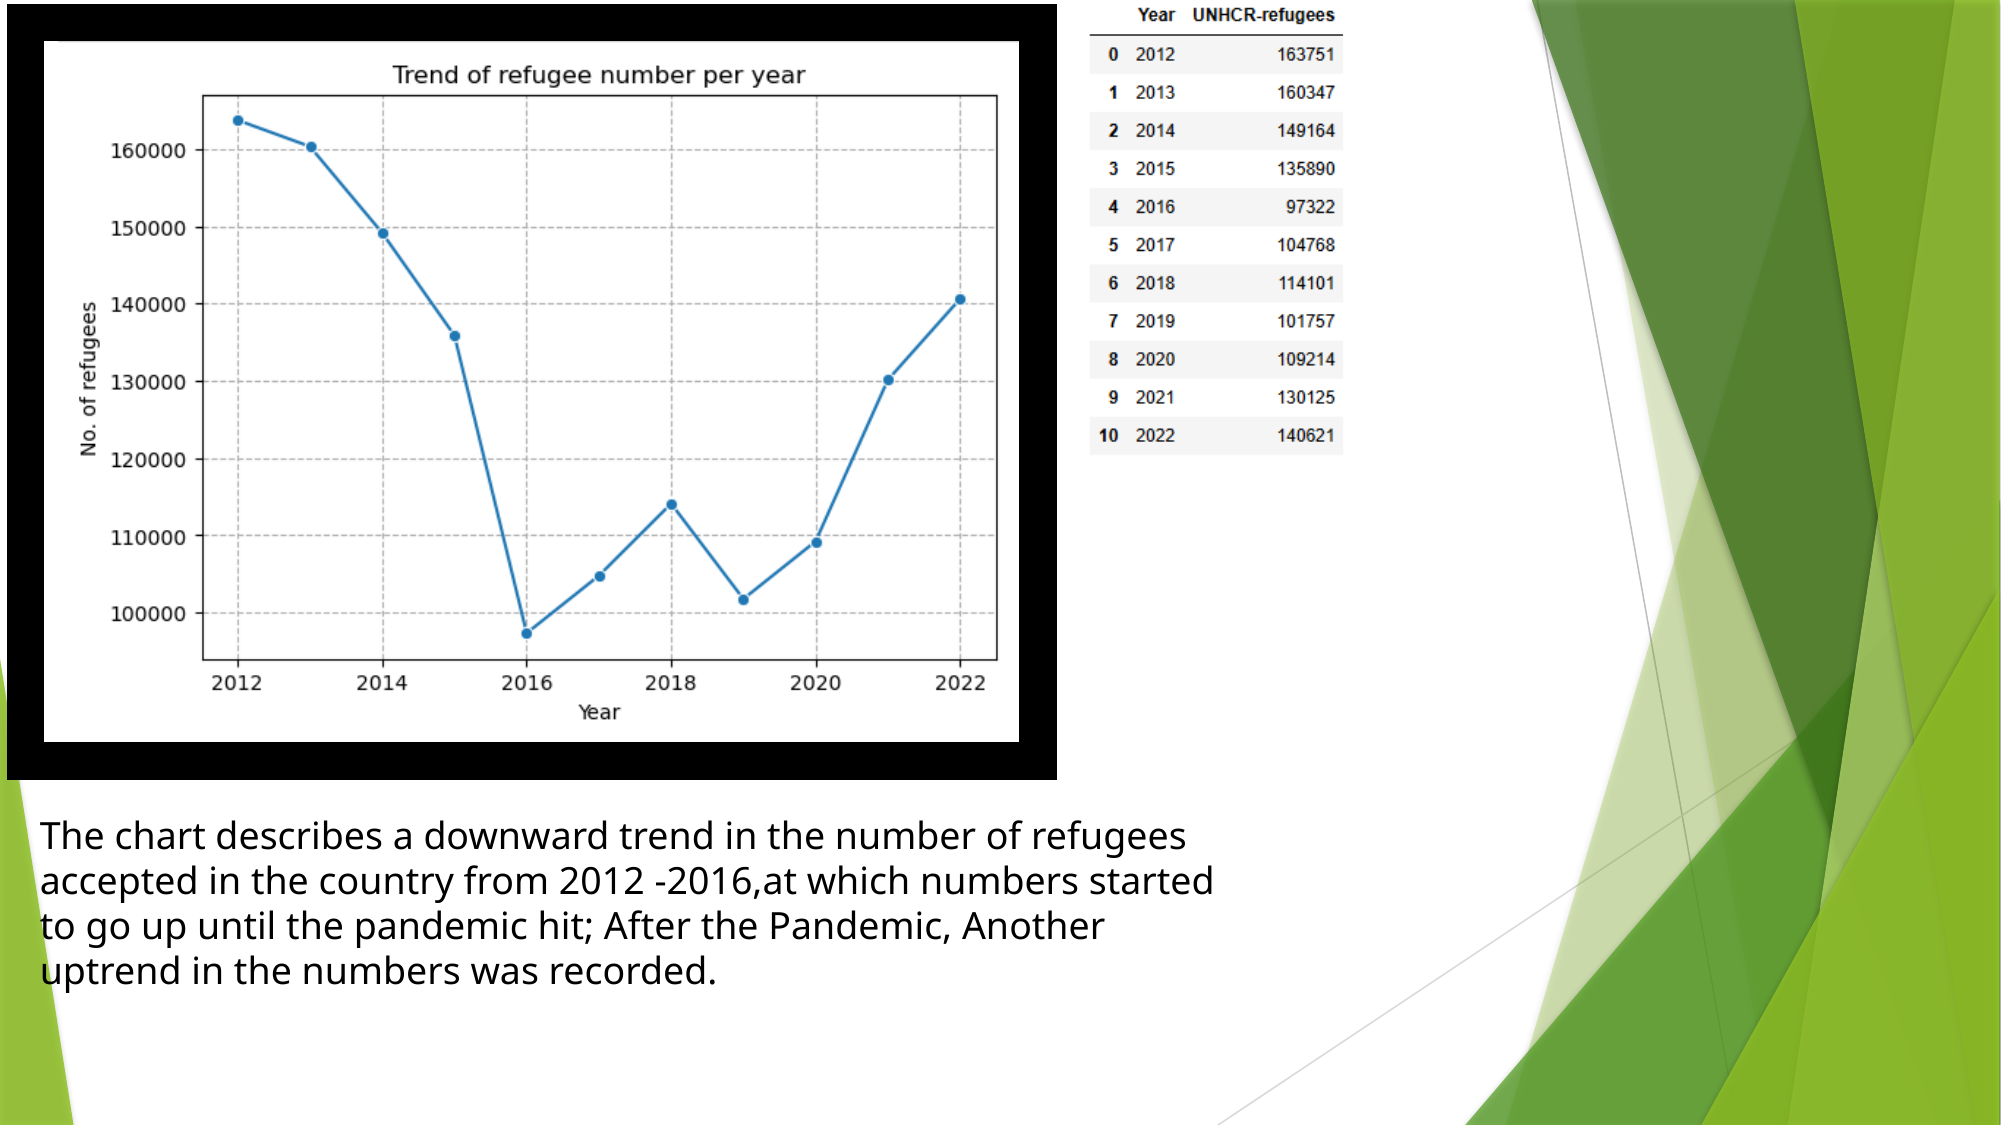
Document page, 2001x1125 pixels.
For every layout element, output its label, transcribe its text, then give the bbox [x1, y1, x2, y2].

picture [43, 40, 1020, 743]
picture [1069, 0, 1344, 461]
text_box The chart describes a downward trend in the number of refugees accepted in the country from 2012 -2016,at which numbers started to go up until the pandemic hit; After the Pandemic, Another uptrend in the numbers was recorded. [24, 804, 1237, 1000]
